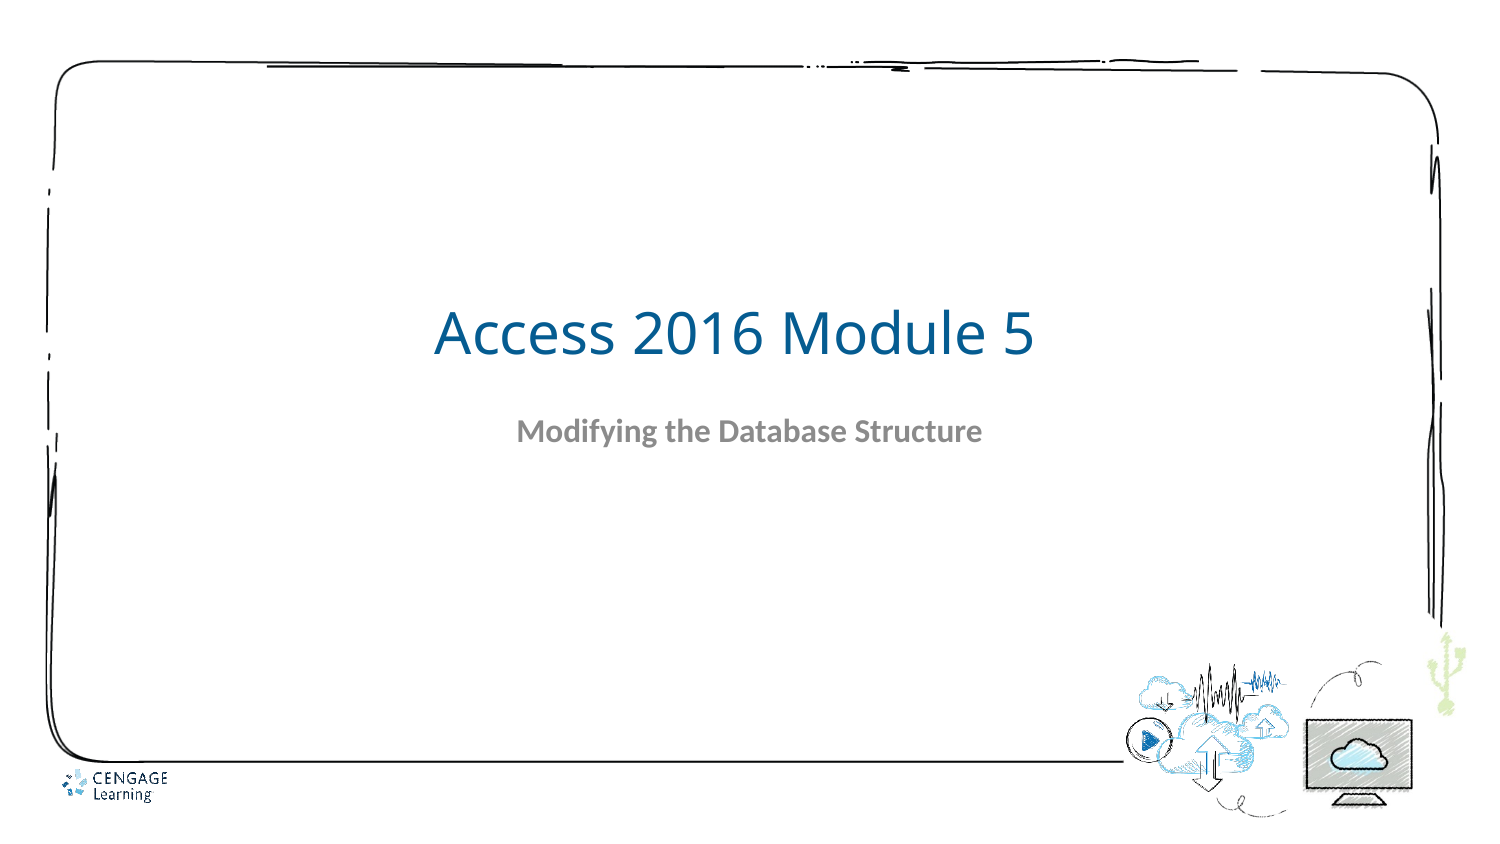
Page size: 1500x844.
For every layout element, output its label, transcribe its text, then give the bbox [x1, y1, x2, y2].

subtitle Modifying the Database Structure [114, 412, 1386, 451]
picture [1302, 644, 1413, 810]
picture [45, 31, 1475, 835]
title Access 2016 Module 5 [100, 304, 1371, 367]
